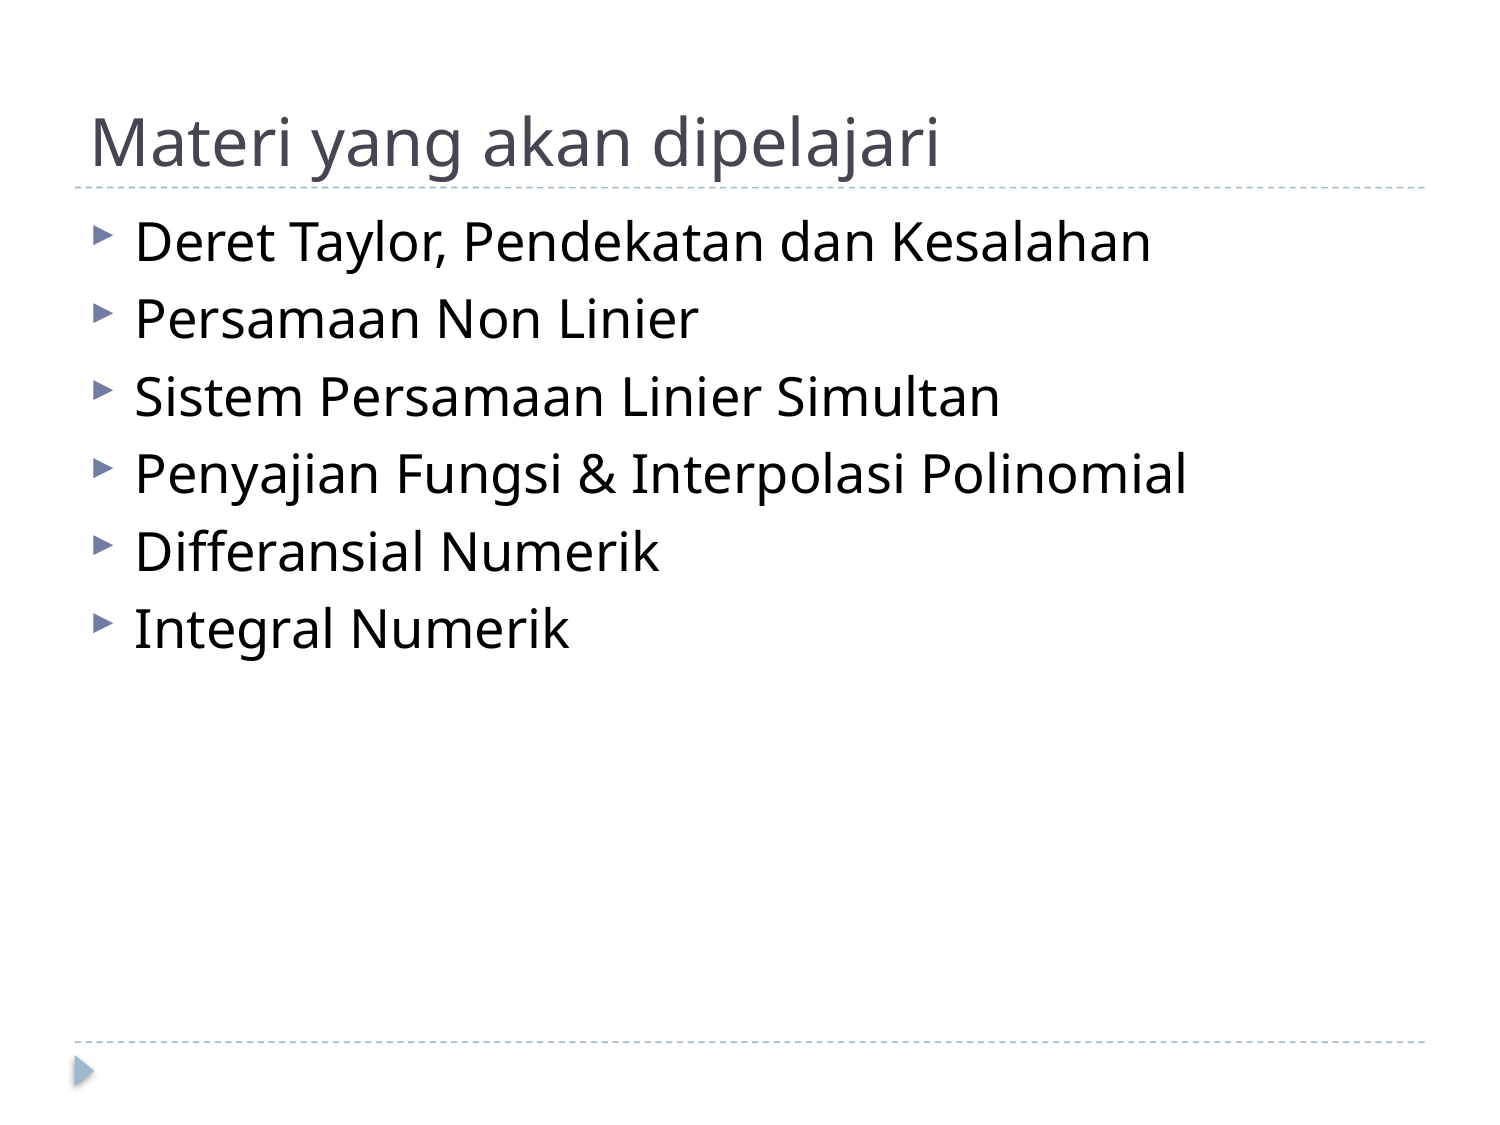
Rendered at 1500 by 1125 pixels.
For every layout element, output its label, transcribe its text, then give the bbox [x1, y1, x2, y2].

list Deret Taylor, Pendekatan dan Kesalahan Persamaan Non Linier Sistem Persamaan Linier Simultan Penyajian Fungsi & Interpolasi Polinomial Differansial Numerik Integral Numerik [75, 200, 1425, 1010]
title Materi yang akan dipelajari [75, 24, 1425, 188]
